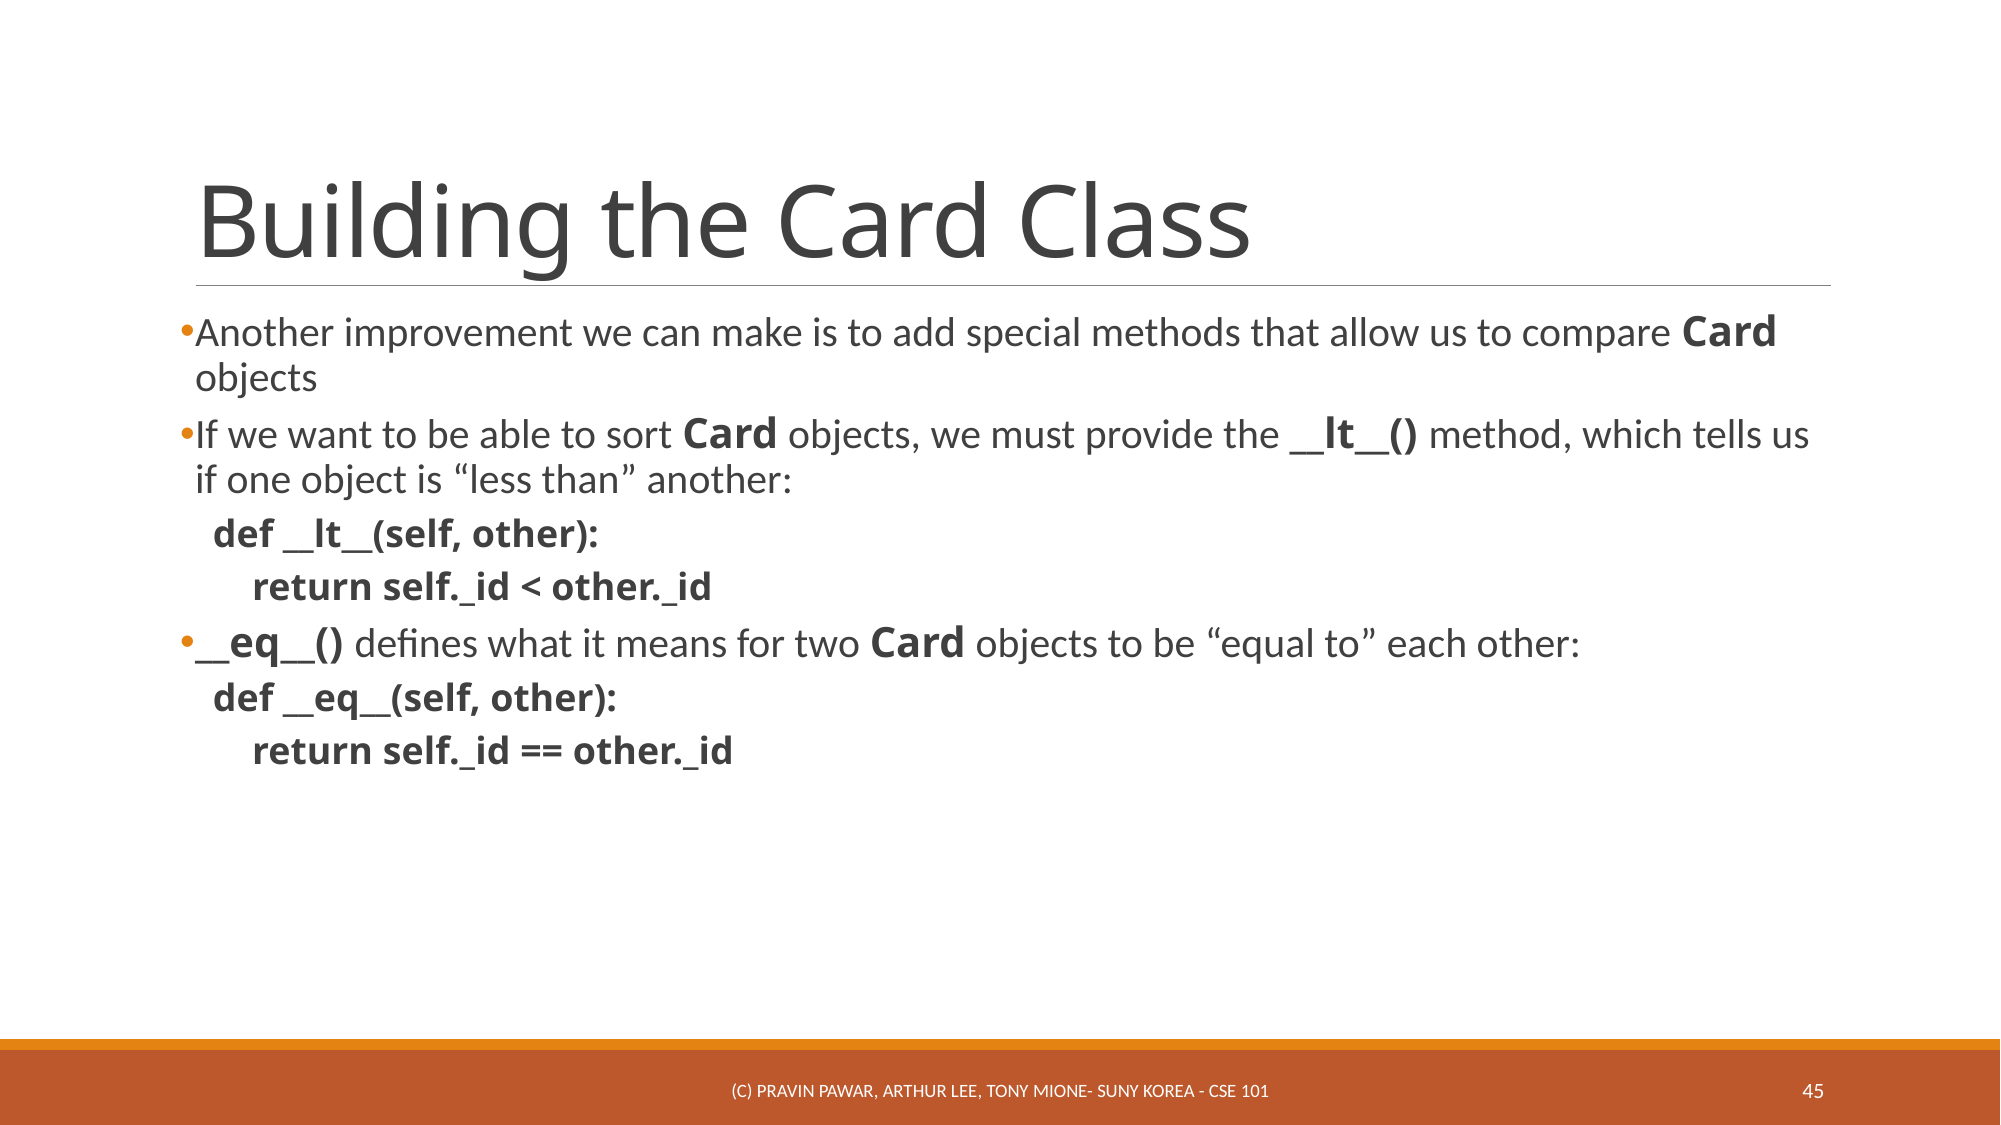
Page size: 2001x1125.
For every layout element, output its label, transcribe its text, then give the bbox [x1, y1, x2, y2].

slide_number 45 [1624, 1059, 1840, 1120]
list Another improvement we can make is to add special methods that allow us to compare Card objects If we want to be able to sort Card objects, we must provide the __lt__() method, which tells us if one object is “less than” another: def __lt__(self, other): return self._id < other._id __eq__() defines what it means for two Card objects to be “equal to” each other: def __eq__(self, other): return self._id == other._id [180, 302, 1830, 963]
footer (c) Pravin Pawar, Arthur Lee, Tony Mione- SUNY Korea - CSE 101 [604, 1059, 1396, 1120]
title Building the Card Class [180, 47, 1830, 285]
